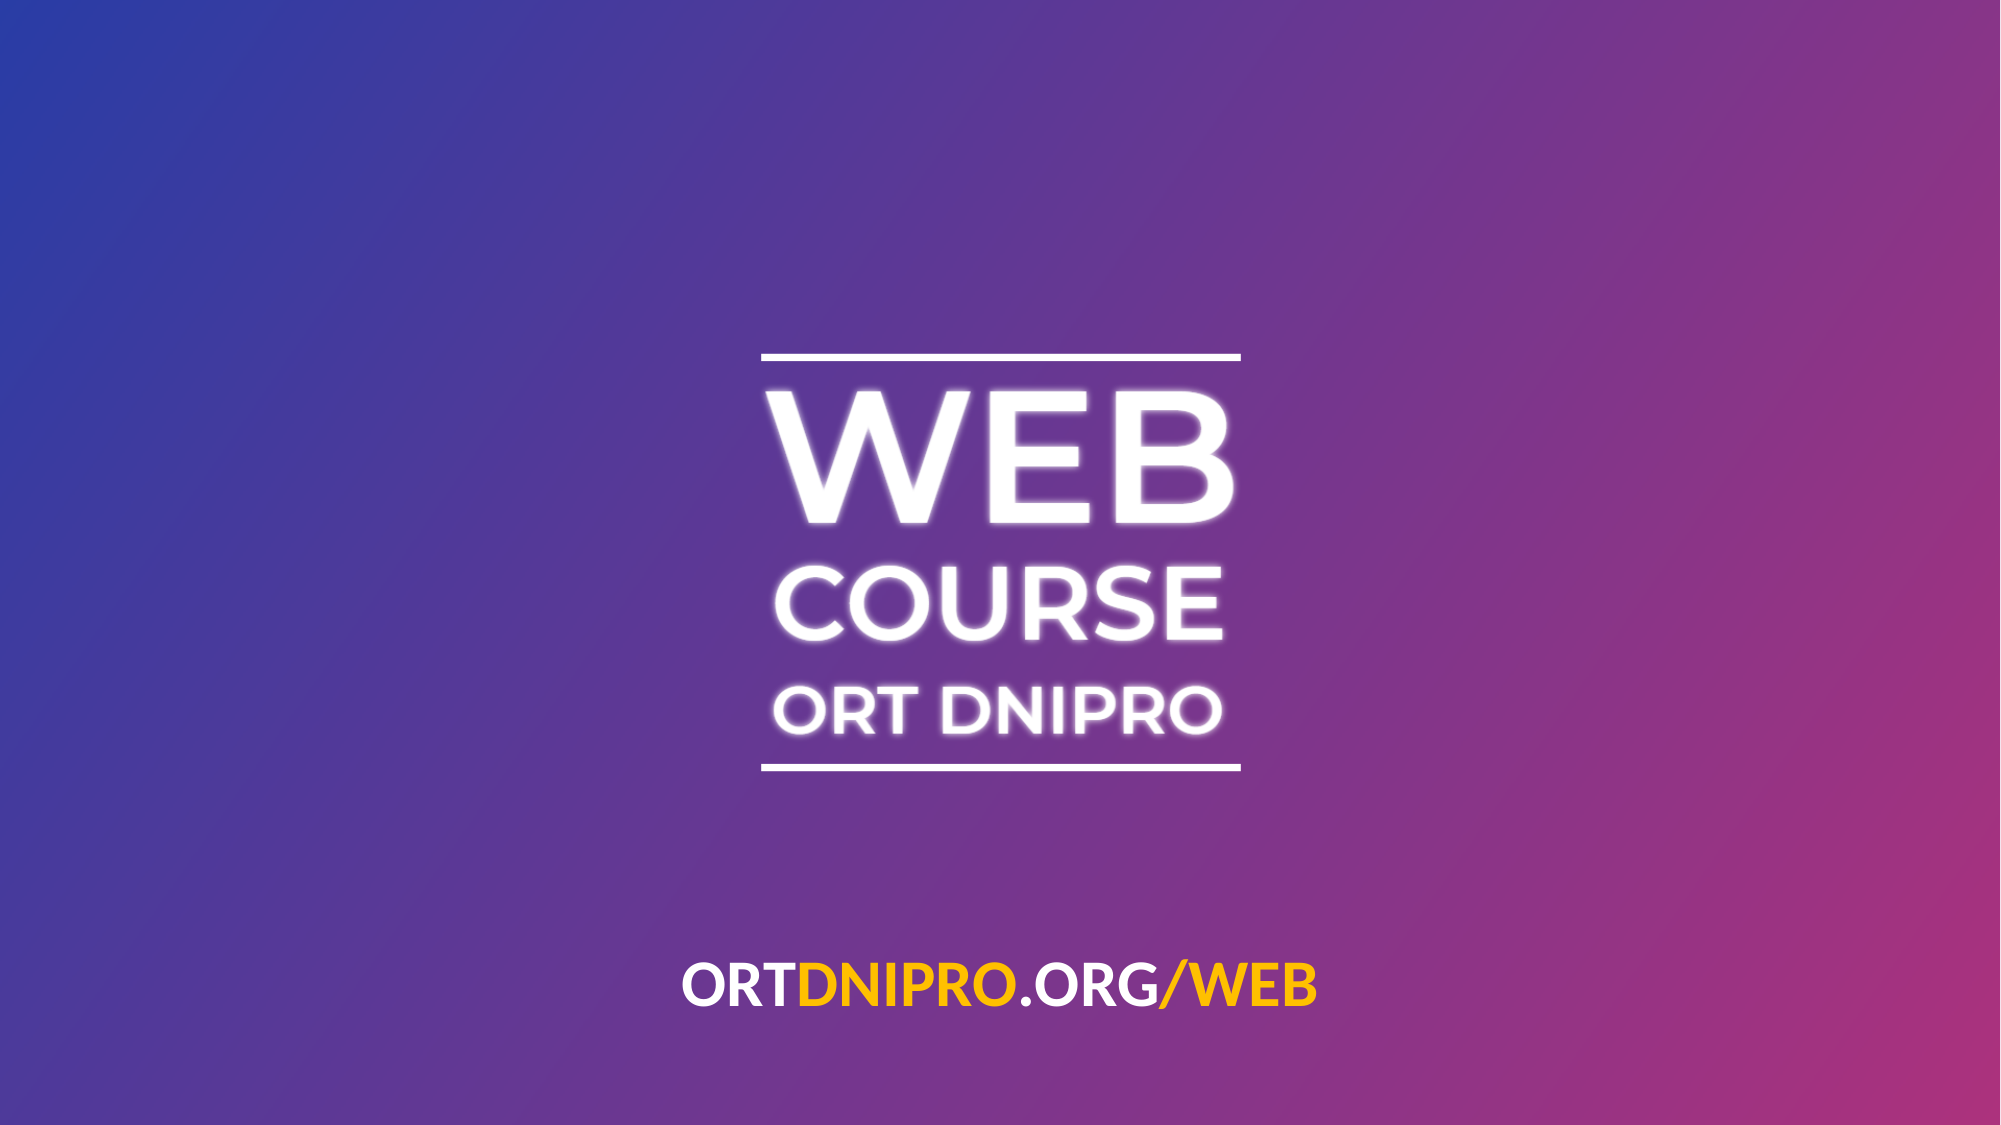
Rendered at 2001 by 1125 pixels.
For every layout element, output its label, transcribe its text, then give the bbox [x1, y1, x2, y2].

picture [0, 0, 2001, 1125]
text_box ORTDNIPRO.ORG/WEB [0, 932, 2000, 1028]
